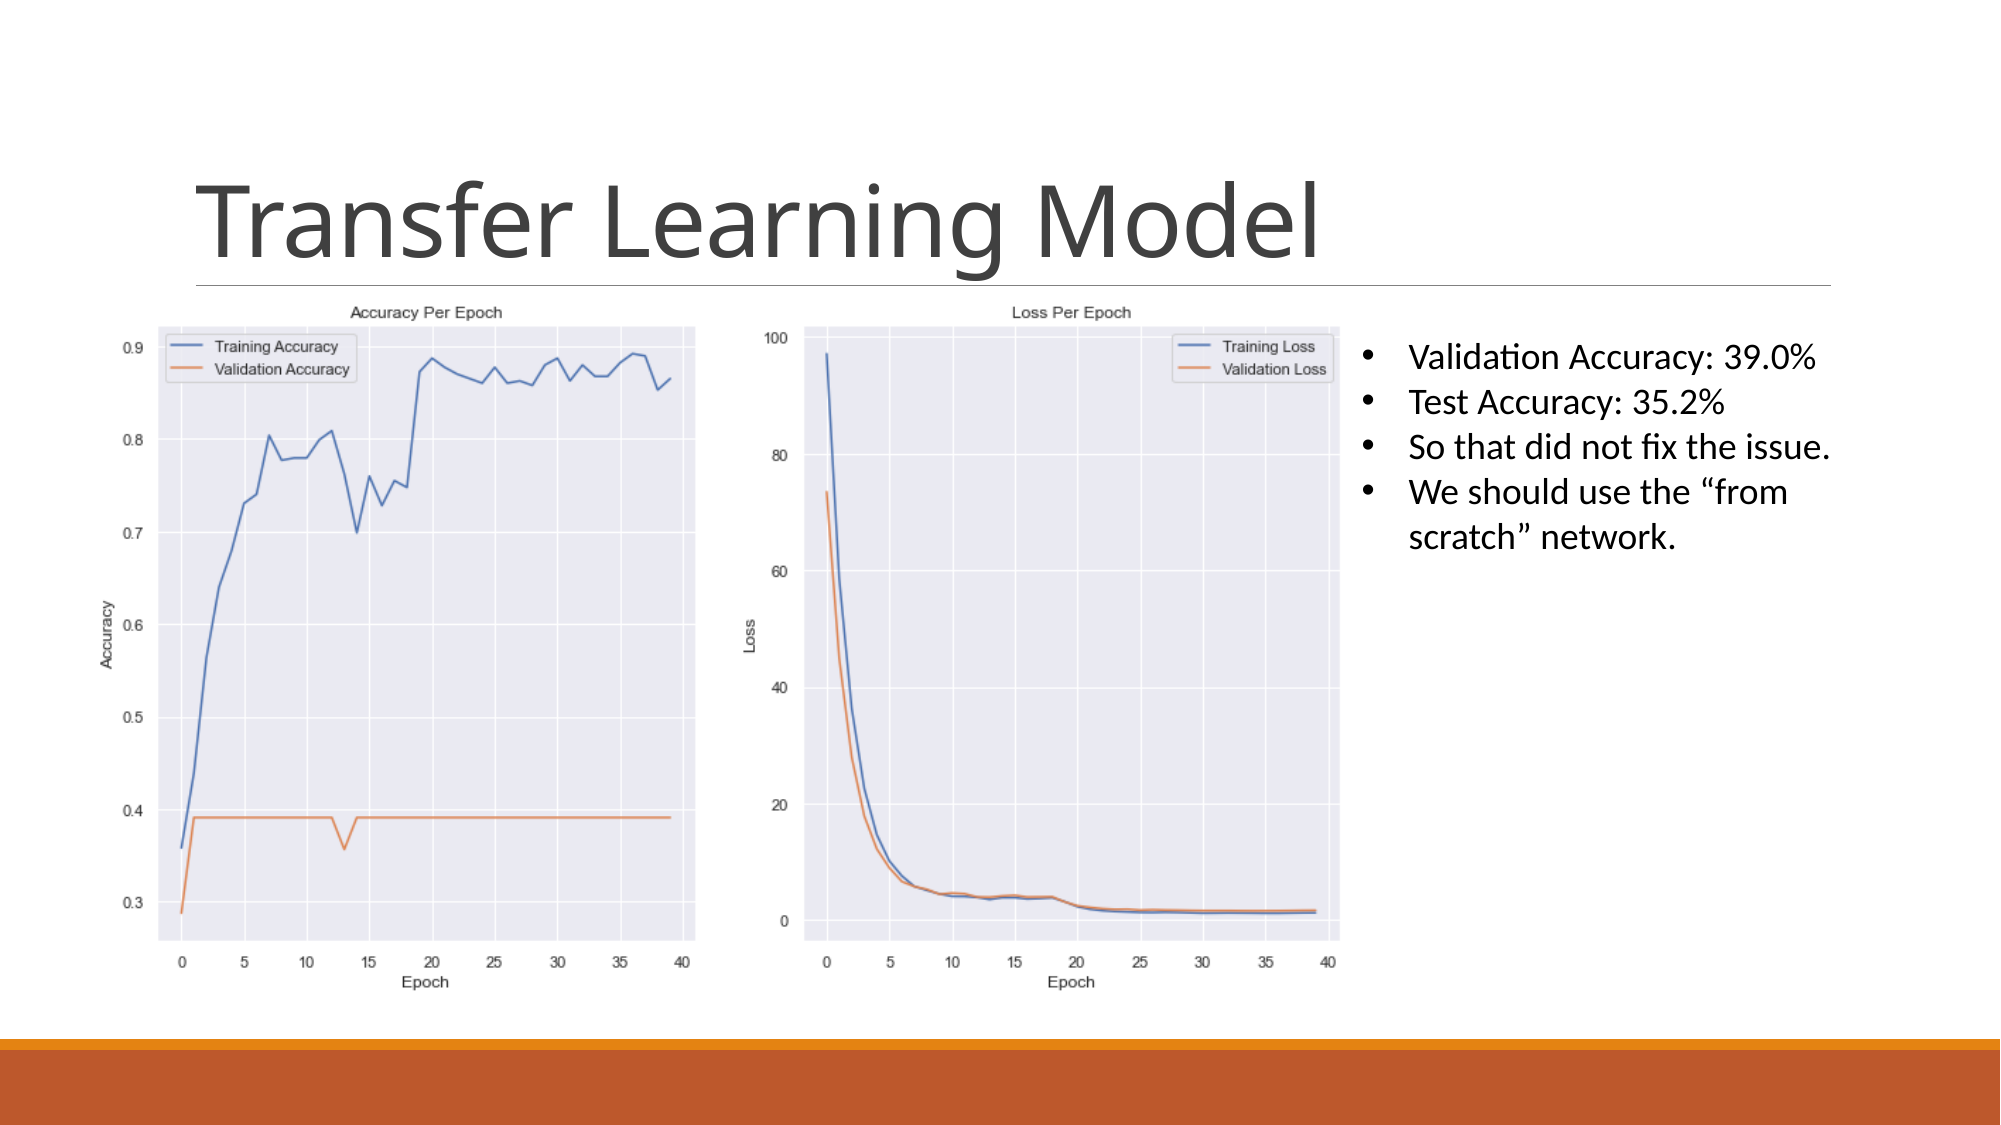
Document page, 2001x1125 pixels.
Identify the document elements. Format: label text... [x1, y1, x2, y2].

title Transfer Learning Model [180, 47, 1830, 285]
picture [91, 297, 1351, 1000]
text_box Validation Accuracy: 39.0% Test Accuracy: 35.2% So that did not fix the issue. We should use the “from scratch” network. [1360, 324, 1908, 565]
